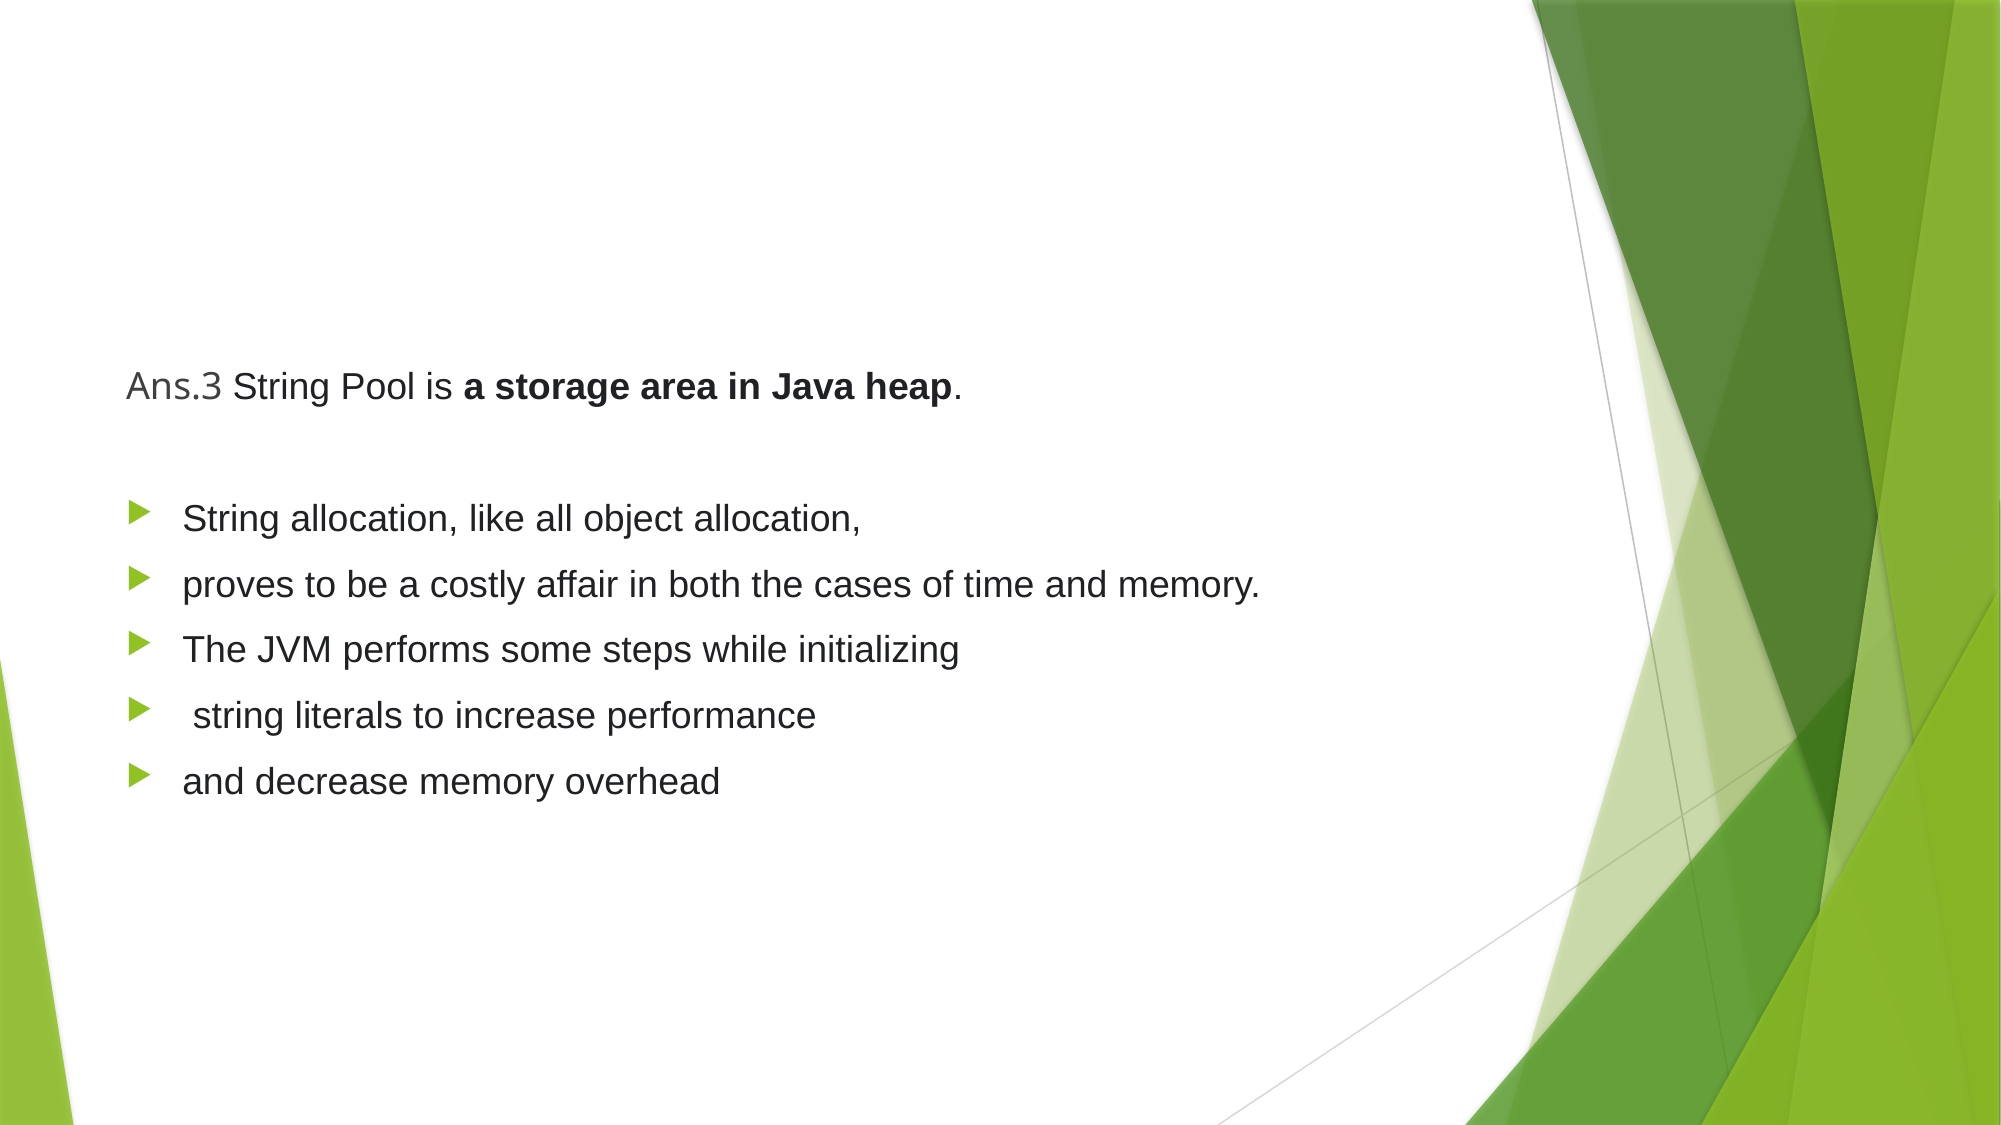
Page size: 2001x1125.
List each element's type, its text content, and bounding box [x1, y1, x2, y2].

list Ans.3 String Pool is a storage area in Java heap. String allocation, like all object allocation, proves to be a costly affair in both the cases of time and memory. The JVM performs some steps while initializing string literals to increase performance and decrease memory overhead [111, 354, 1522, 992]
